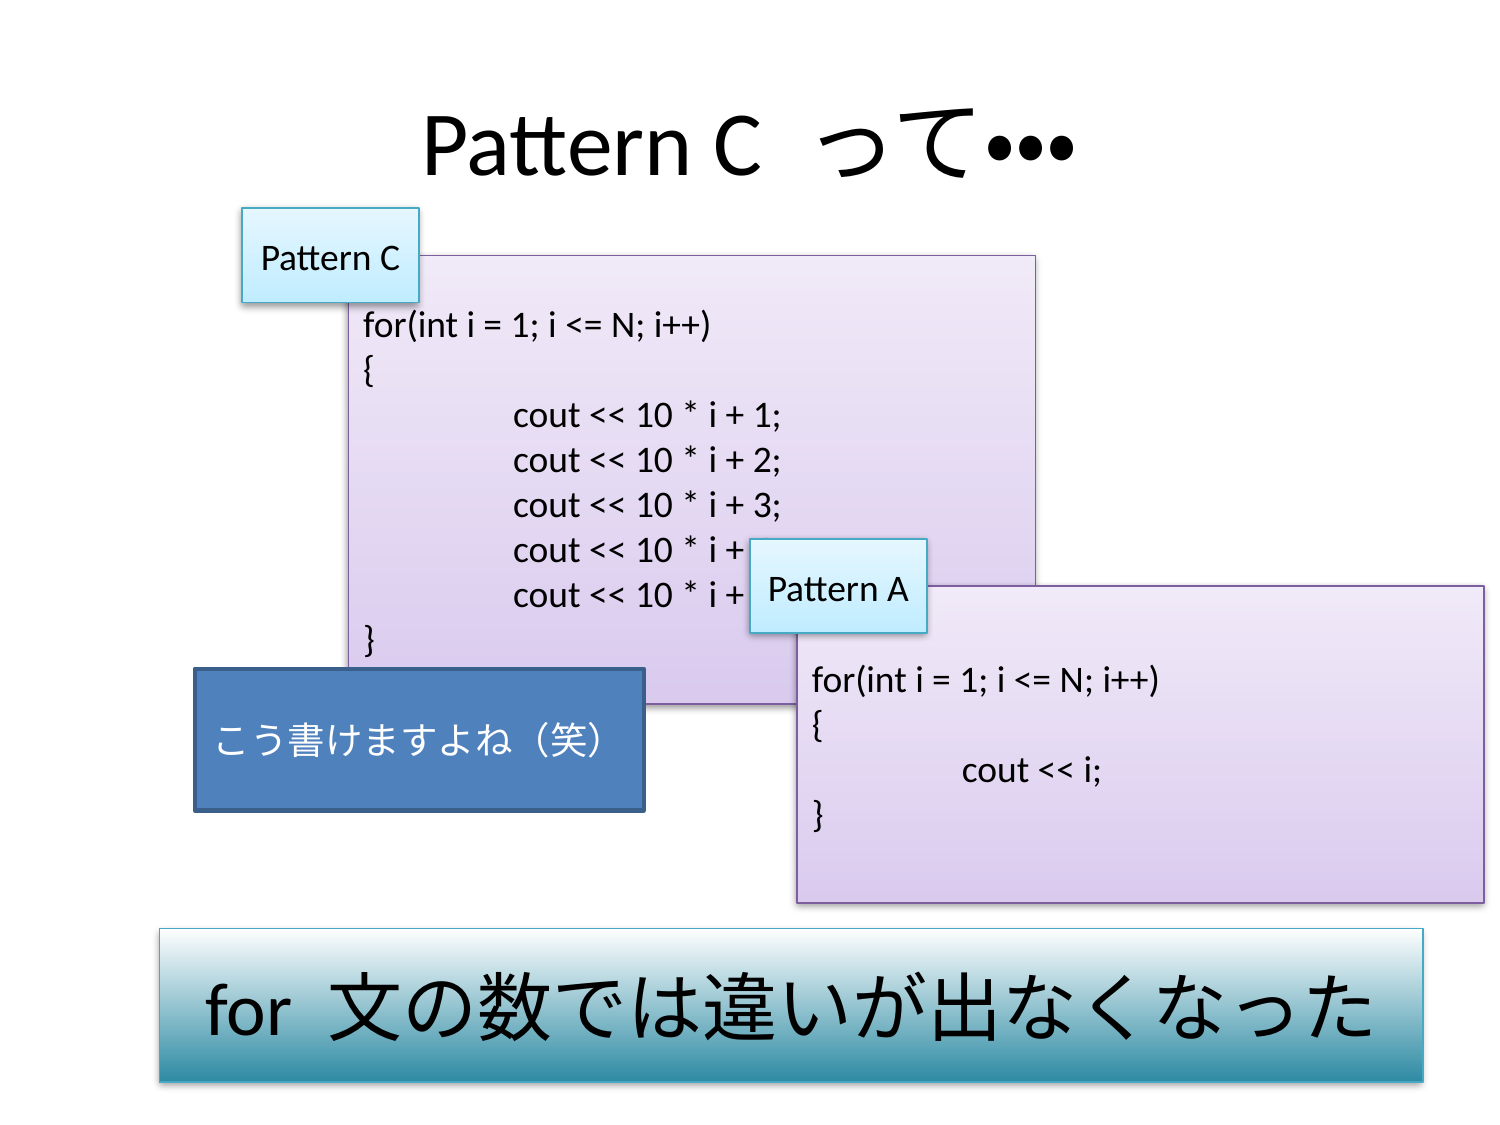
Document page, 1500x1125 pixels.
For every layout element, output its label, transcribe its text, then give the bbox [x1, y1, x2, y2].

text_box for 文の数では違いが出なくなった [159, 928, 1424, 1083]
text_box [194, 207, 1036, 811]
title Pattern C って・・・ [75, 45, 1425, 233]
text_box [749, 538, 1485, 904]
